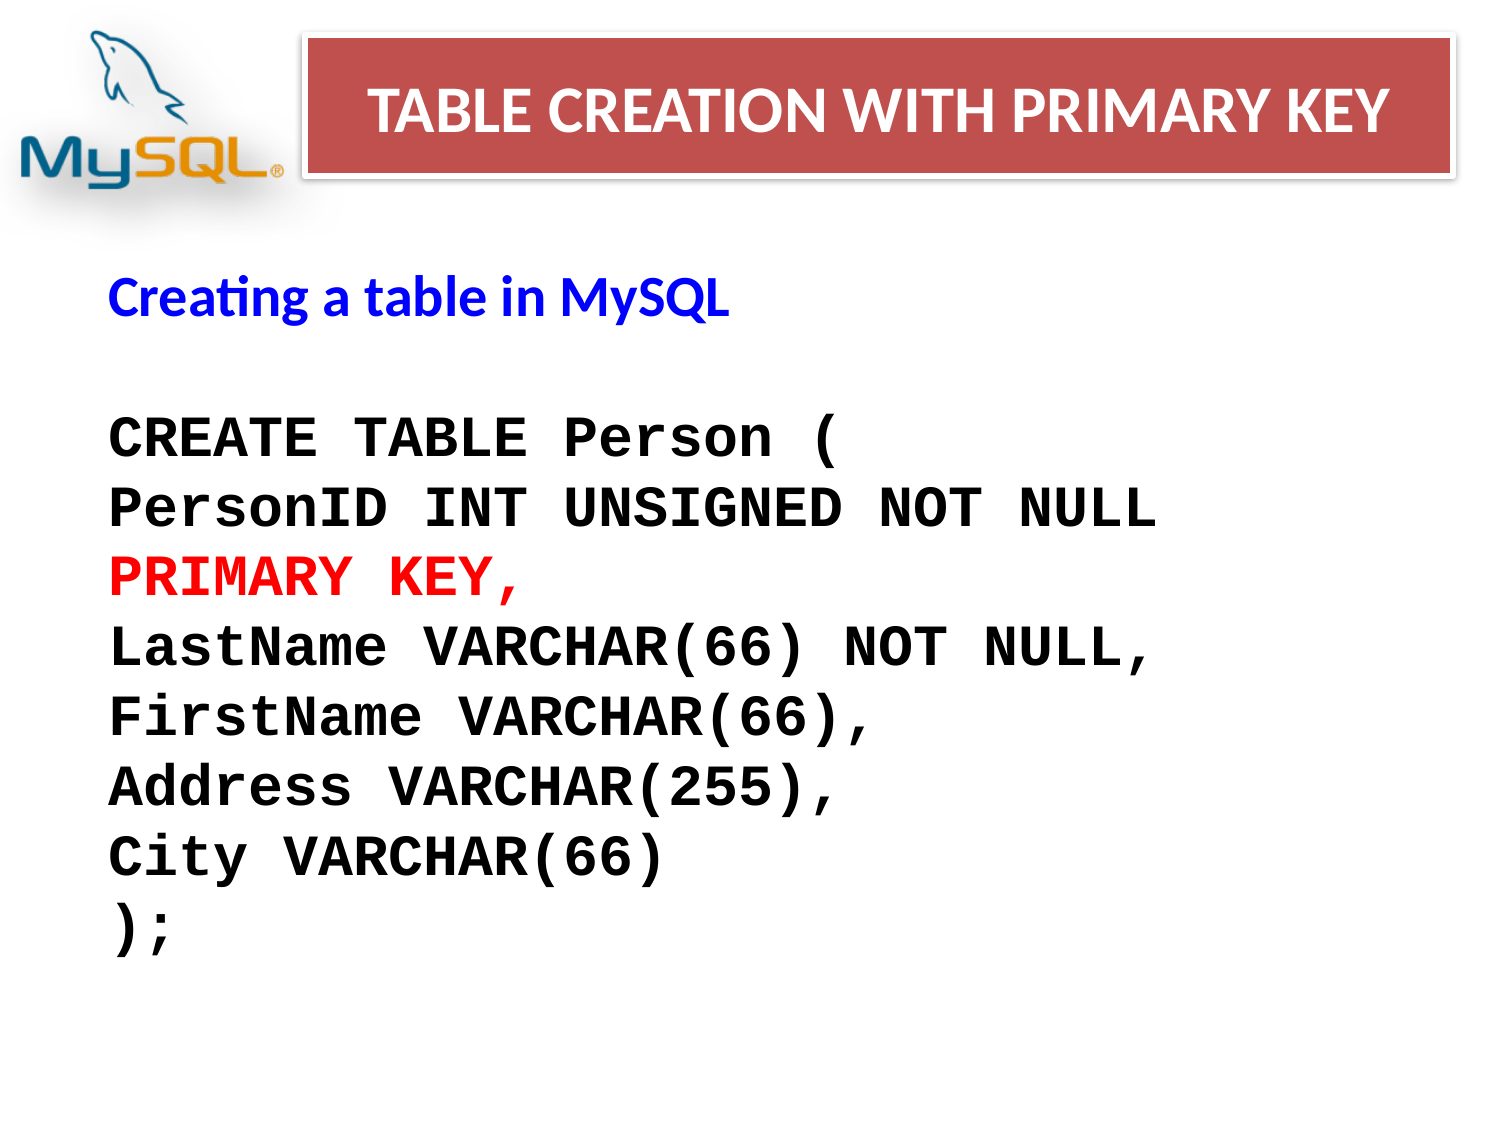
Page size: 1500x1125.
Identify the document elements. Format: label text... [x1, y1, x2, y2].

text_box Creating a table in MySQL CREATE TABLE Person ( PersonID INT UNSIGNED NOT NULL PRIMARY KEY, LastName VARCHAR(66) NOT NULL, FirstName VARCHAR(66), Address VARCHAR(255), City VARCHAR(66) ); [93, 250, 1383, 965]
picture [11, 23, 294, 198]
text_box TABLE CREATION WITH PRIMARY KEY [302, 32, 1456, 179]
